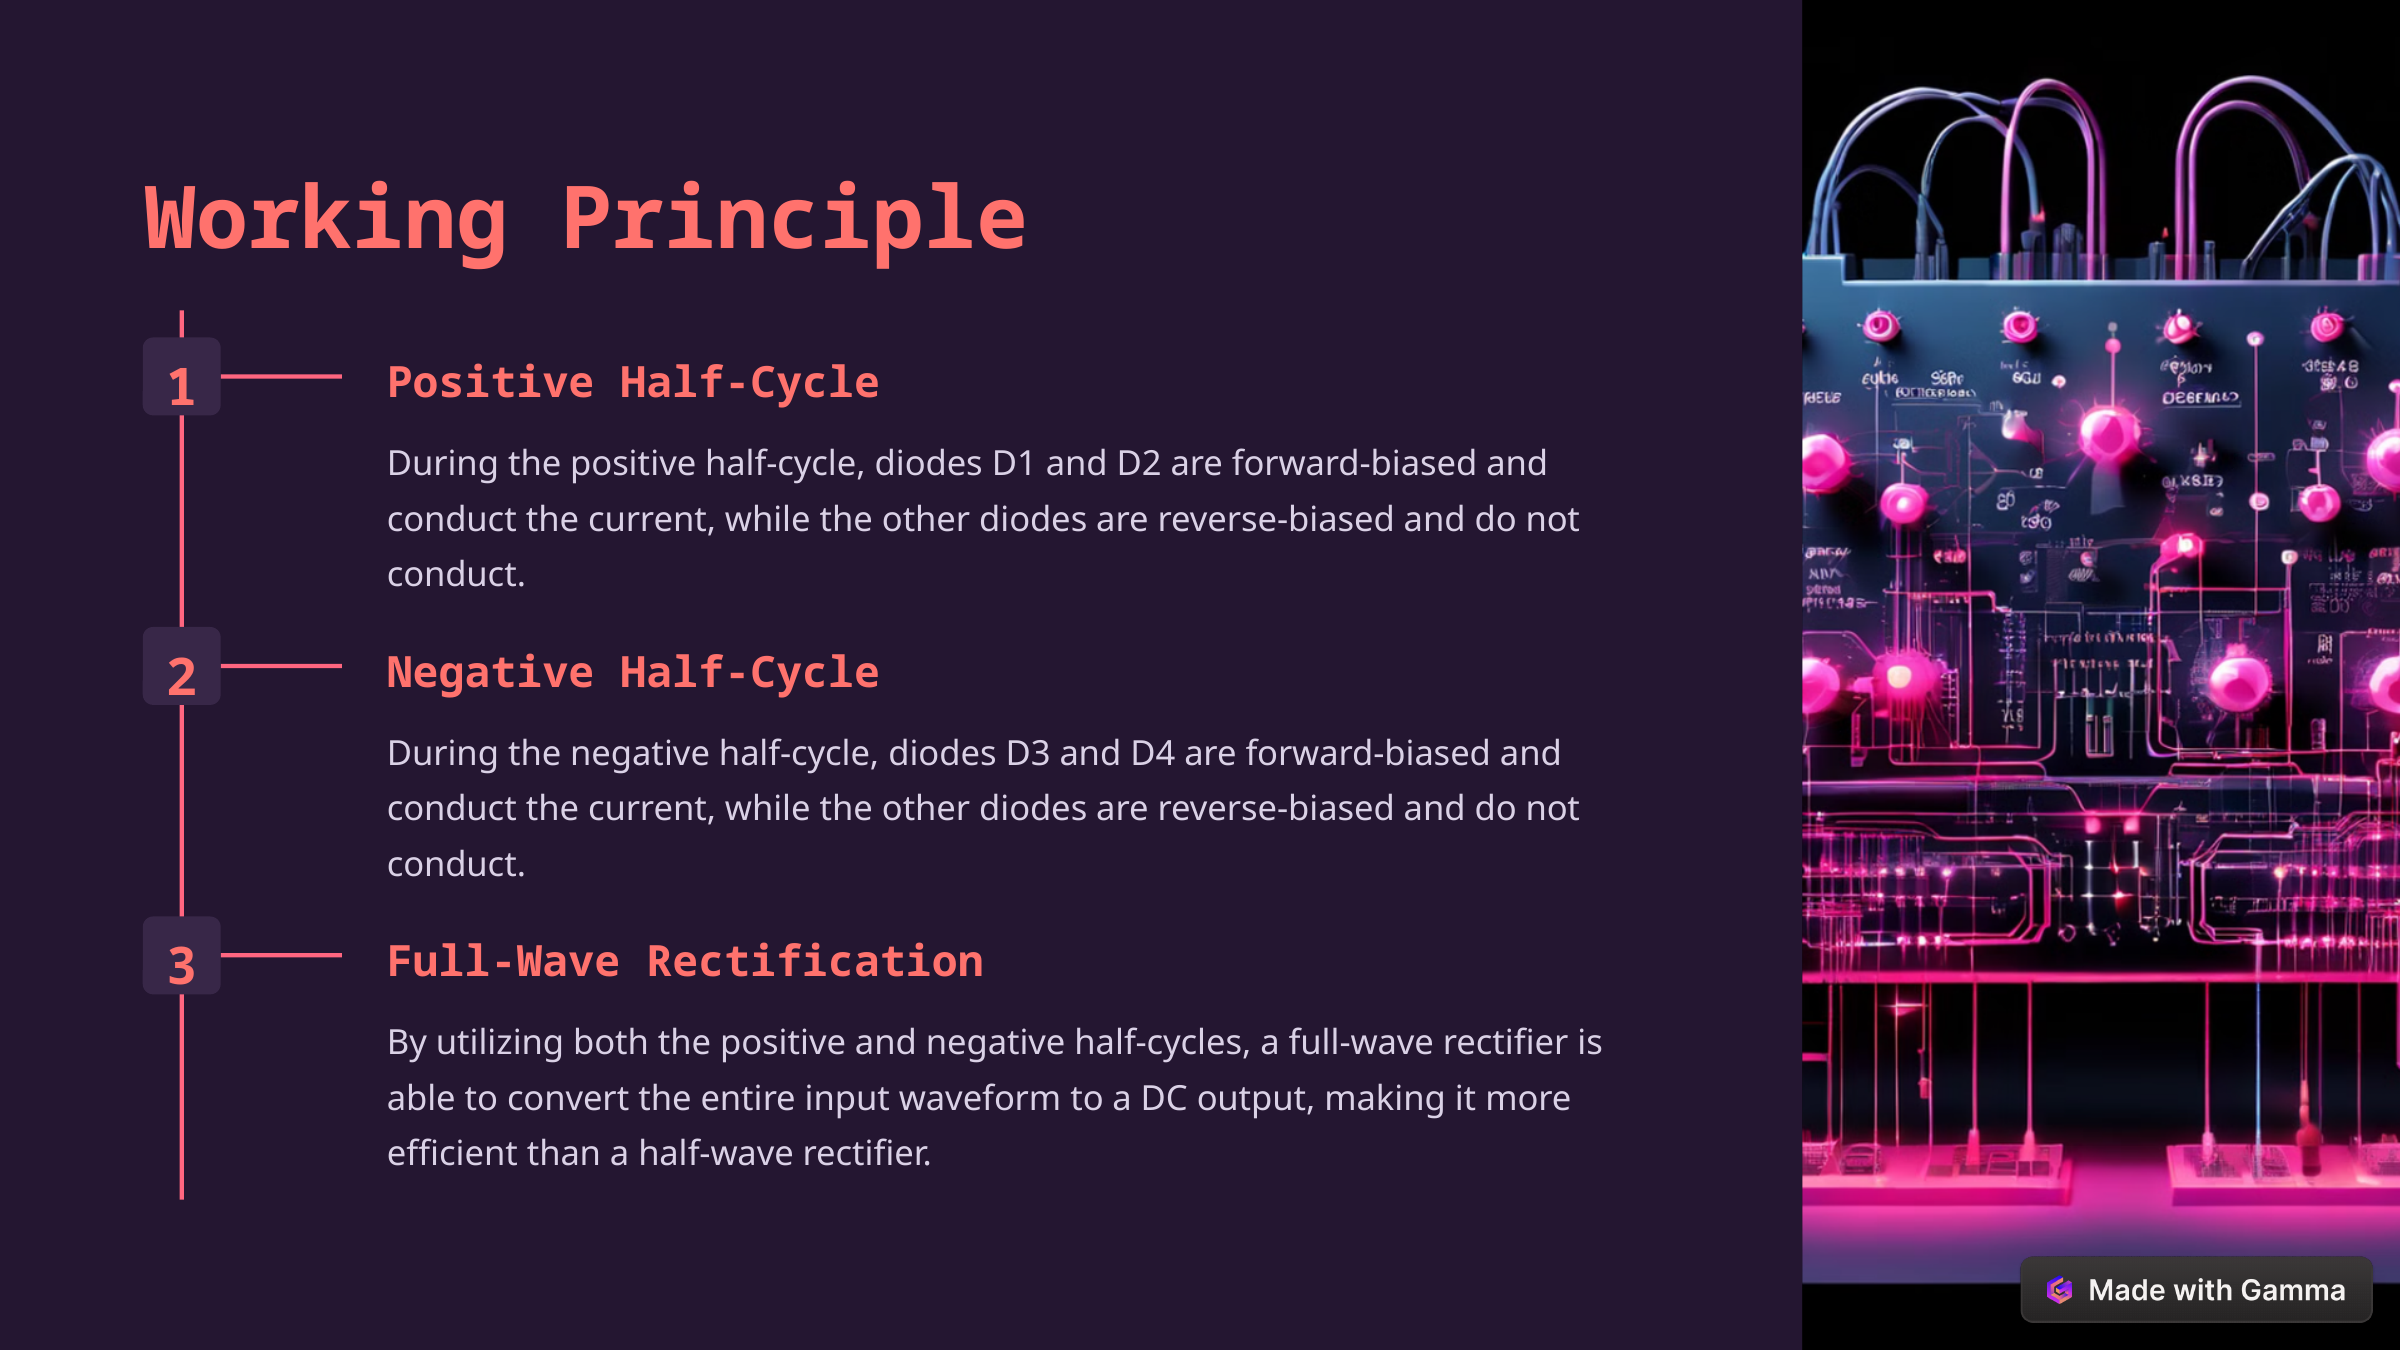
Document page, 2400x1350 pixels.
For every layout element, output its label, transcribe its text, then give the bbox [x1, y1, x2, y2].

text_box [179, 995, 184, 1200]
text_box Full-Wave Rectification [372, 923, 870, 979]
text_box 1 [168, 343, 195, 409]
text_box During the positive half-cycle, diodes D1 and D2 are forward-biased and conduct the current, while the other diodes are reverse-biased and do not conduct. [372, 419, 1671, 531]
text_box [0, 0, 1801, 1350]
text_box [221, 953, 342, 958]
text_box Working Principle [129, 150, 996, 259]
text_box [221, 374, 342, 379]
text_box 2 [168, 633, 195, 699]
text_box [142, 916, 221, 995]
text_box Negative Half-Cycle [372, 634, 805, 689]
text_box By utilizing both the positive and negative half-cycles, a full-wave rectifier is able to convert the entire input waveform to a DC output, making it more efficient than a half-wave rectifier. [372, 998, 1671, 1165]
text_box 3 [168, 922, 195, 988]
text_box [142, 337, 221, 416]
picture [1801, 0, 2400, 1350]
text_box [179, 705, 184, 916]
text_box [179, 310, 184, 337]
text_box During the negative half-cycle, diodes D3 and D4 are forward-biased and conduct the current, while the other diodes are reverse-biased and do not conduct. [372, 709, 1671, 821]
text_box [142, 626, 221, 705]
text_box [179, 416, 184, 626]
text_box [221, 663, 342, 669]
text_box Positive Half-Cycle [372, 345, 805, 400]
